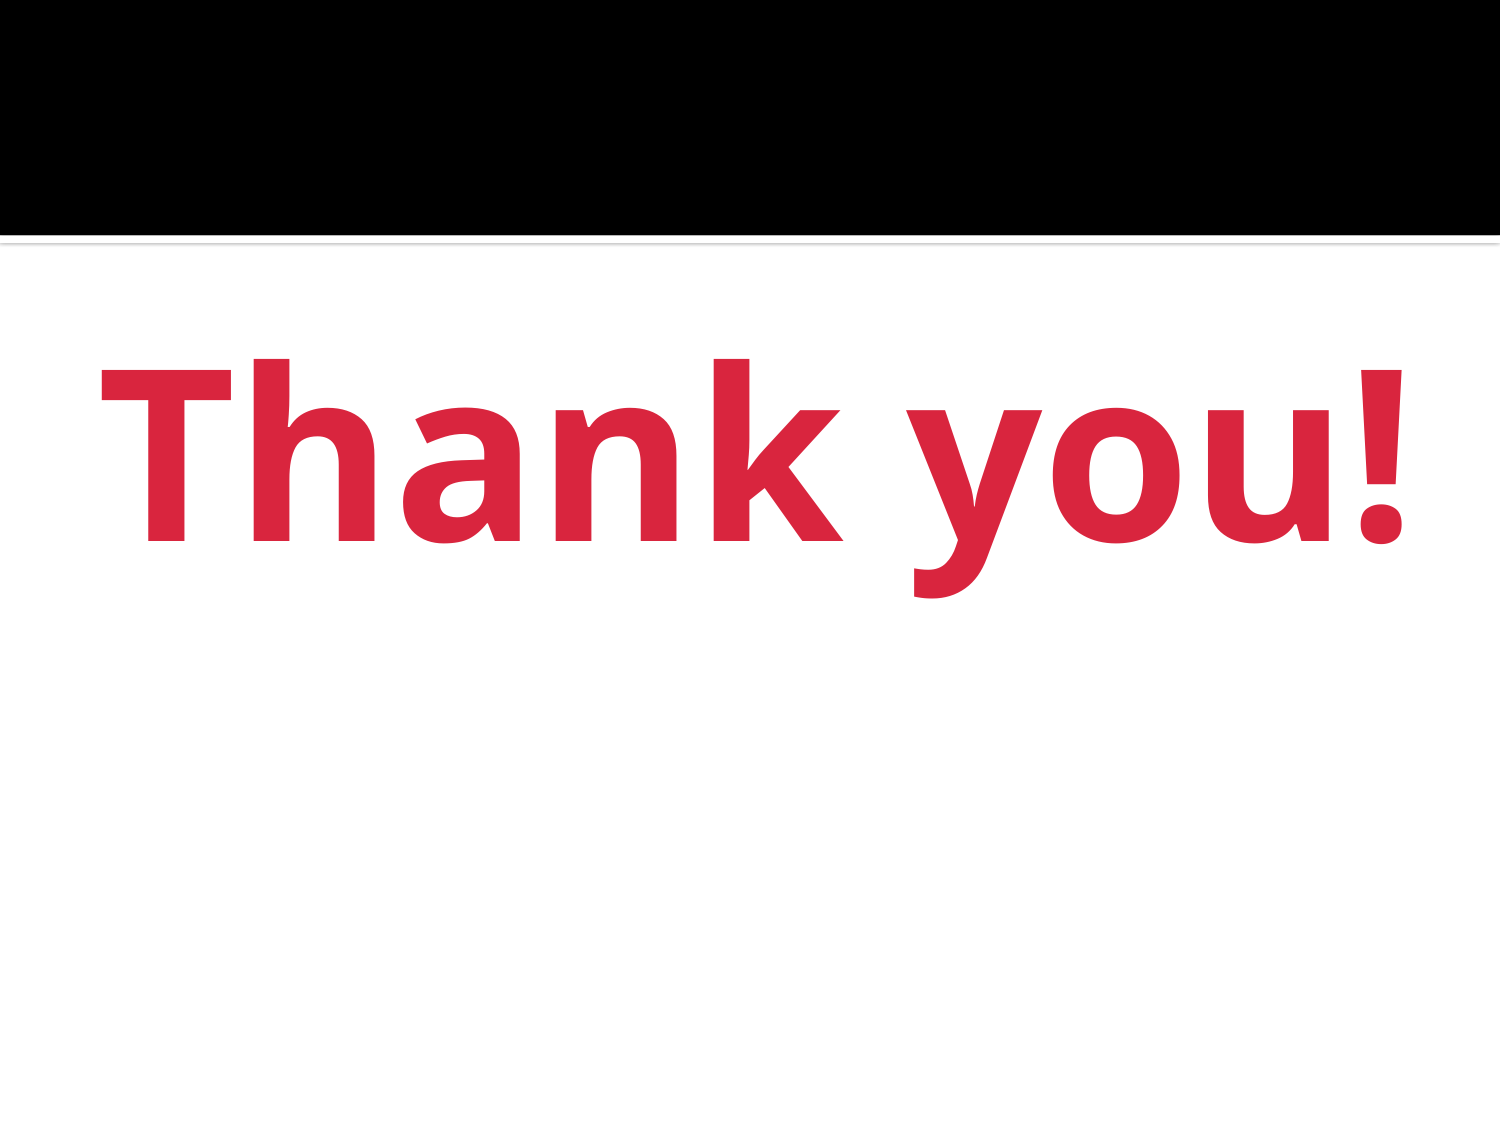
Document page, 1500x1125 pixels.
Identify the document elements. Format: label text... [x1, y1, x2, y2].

list Thank you! [0, 0, 1500, 1050]
